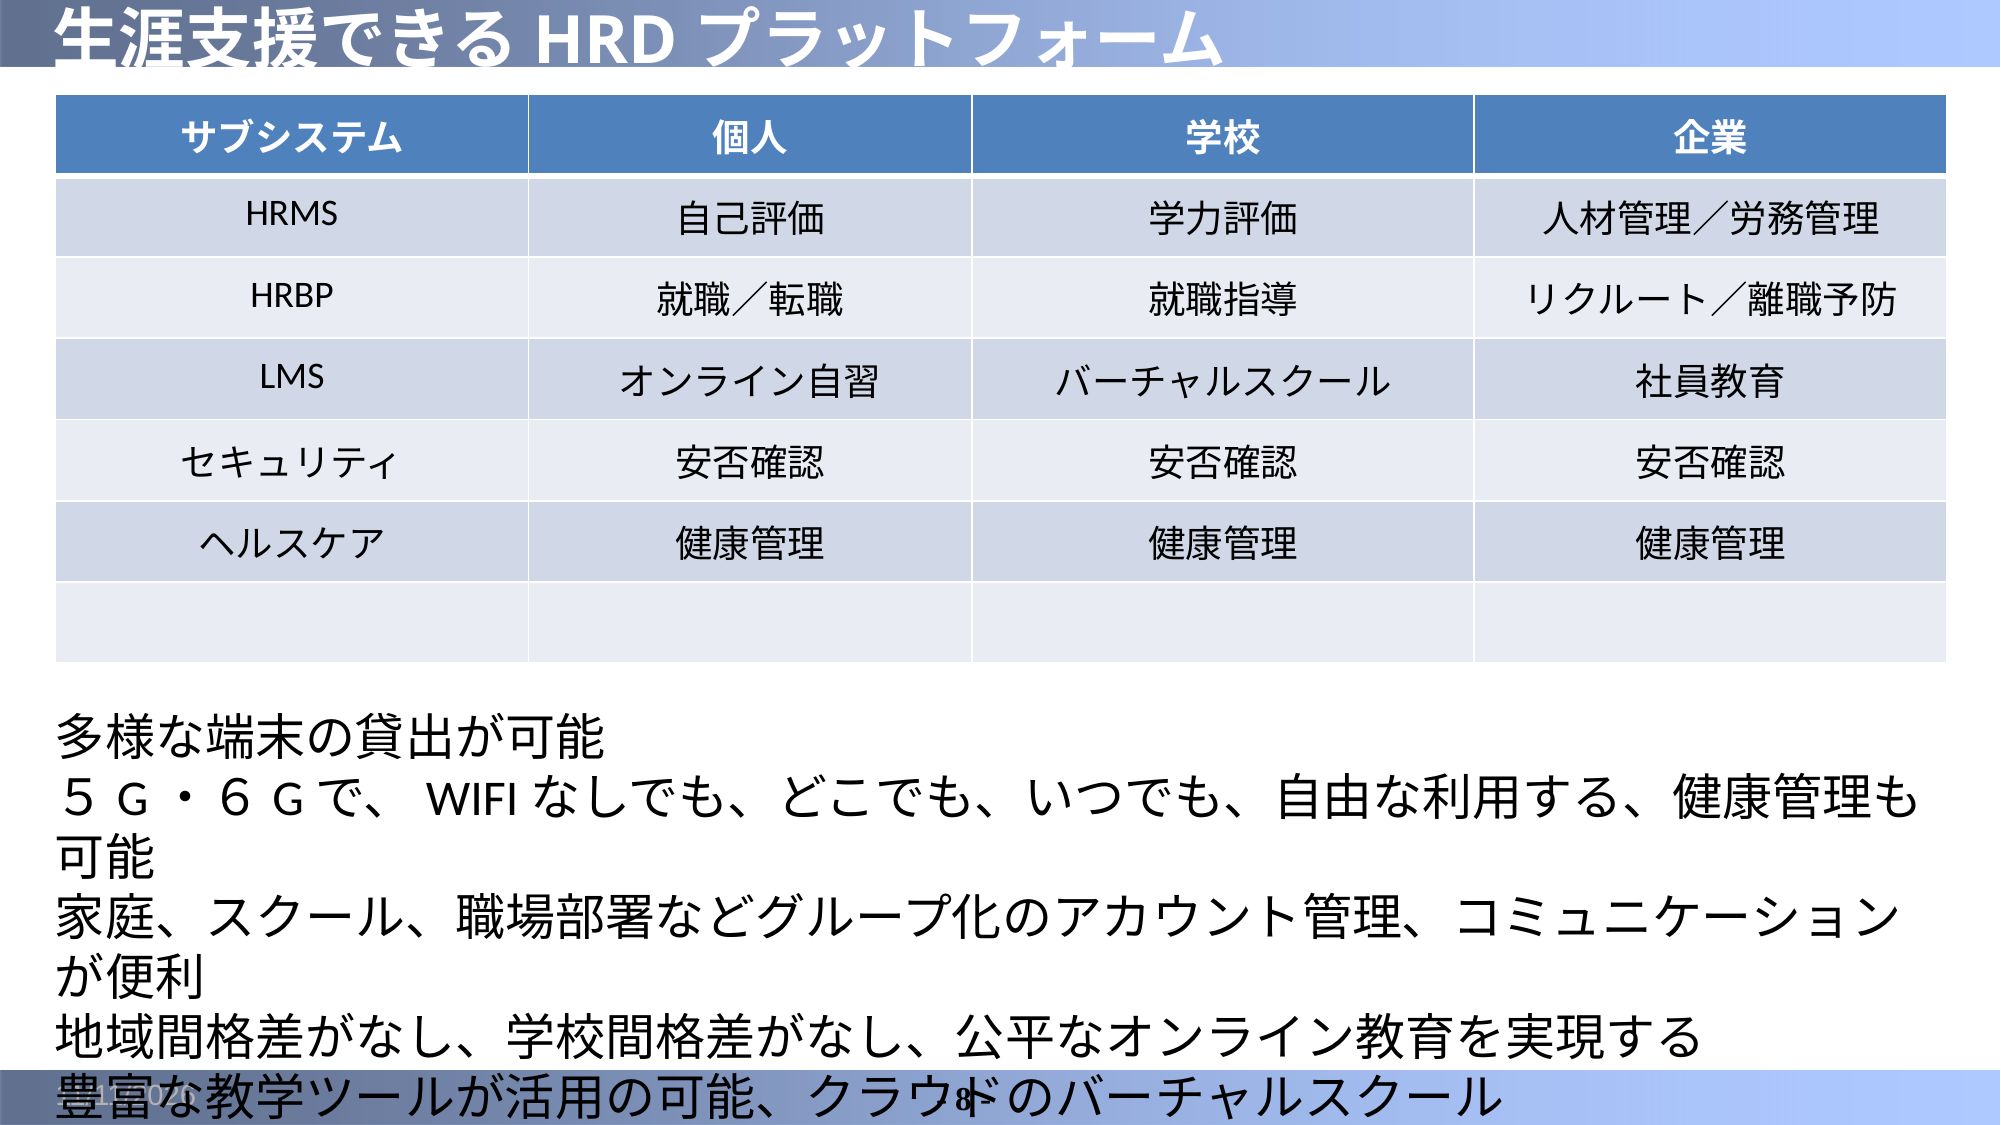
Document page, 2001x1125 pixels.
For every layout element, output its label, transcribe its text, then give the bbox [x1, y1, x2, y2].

table_cell 健康管理 [529, 502, 971, 581]
table_cell 健康管理 [1475, 502, 1946, 581]
table_cell LMS [56, 339, 528, 419]
table_header サブシステム [56, 95, 528, 173]
table_cell バーチャルスクール [973, 339, 1473, 419]
title 生涯支援できるHRDプラットフォーム [52, 0, 1946, 71]
table_cell 就職／転職 [529, 258, 971, 337]
table_cell [529, 583, 971, 662]
table_header 学校 [973, 95, 1473, 173]
table_cell 自己評価 [529, 179, 971, 256]
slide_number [55, 1076, 516, 1122]
table_cell 社員教育 [1475, 339, 1946, 419]
table_cell オンライン自習 [529, 339, 971, 419]
table_cell 就職指導 [973, 258, 1473, 337]
table_cell [973, 583, 1473, 662]
table_cell HRMS [56, 179, 528, 256]
table_header 企業 [1475, 95, 1946, 173]
list 多様な端末の貸出が可能 ５G・６Gで、WIFIなしでも、どこでも、いつでも、自由な利用する、健康管理も可能 家庭、スクール、職場部署などグループ化のアカウント管理、コミュニケーションが便利 地域間格差がなし、学校間格差がなし、公平なオンライン教育を実現する 豊富な教学ツールが活用の可能、クラウドのバーチャルスクール [54, 705, 1948, 1009]
table_cell 人材管理／労務管理 [1475, 179, 1946, 256]
table_cell セキュリティ [56, 420, 528, 500]
table_cell [1475, 583, 1946, 662]
table_cell 安否確認 [1475, 420, 1946, 500]
table_cell 安否確認 [529, 420, 971, 500]
table_cell 安否確認 [973, 420, 1473, 500]
table_cell ヘルスケア [56, 502, 528, 581]
table_cell リクルート／離職予防 [1475, 258, 1946, 337]
table_cell HRBP [56, 258, 528, 337]
table_header 個人 [529, 95, 971, 173]
slide_number - 8 - [934, 1078, 1063, 1117]
table_cell 学力評価 [973, 179, 1473, 256]
table_cell 健康管理 [973, 502, 1473, 581]
table_cell [56, 583, 528, 662]
